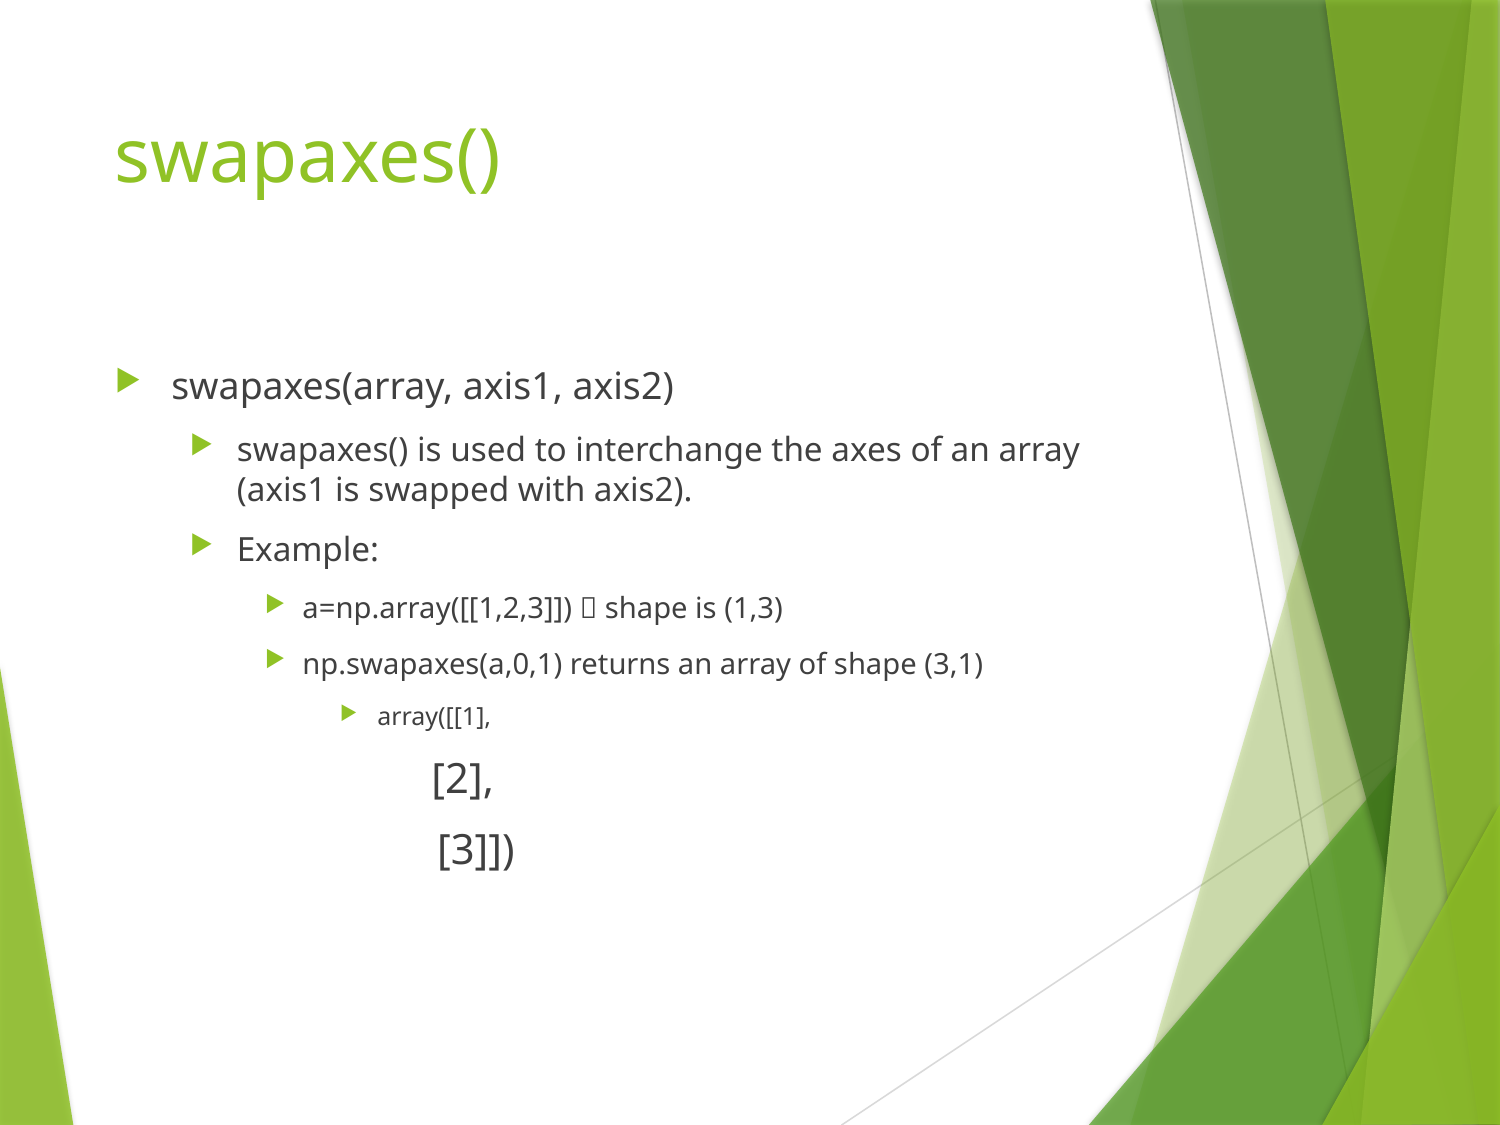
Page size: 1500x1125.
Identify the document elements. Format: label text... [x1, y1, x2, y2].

title swapaxes() [99, 99, 1142, 317]
list swapaxes(array, axis1, axis2) swapaxes() is used to interchange the axes of an array (axis1 is swapped with axis2). Example: a=np.array([[1,2,3]])  shape is (1,3) np.swapaxes(a,0,1) returns an array of shape (3,1) array([[1], [2], [3]]) [99, 354, 1142, 992]
